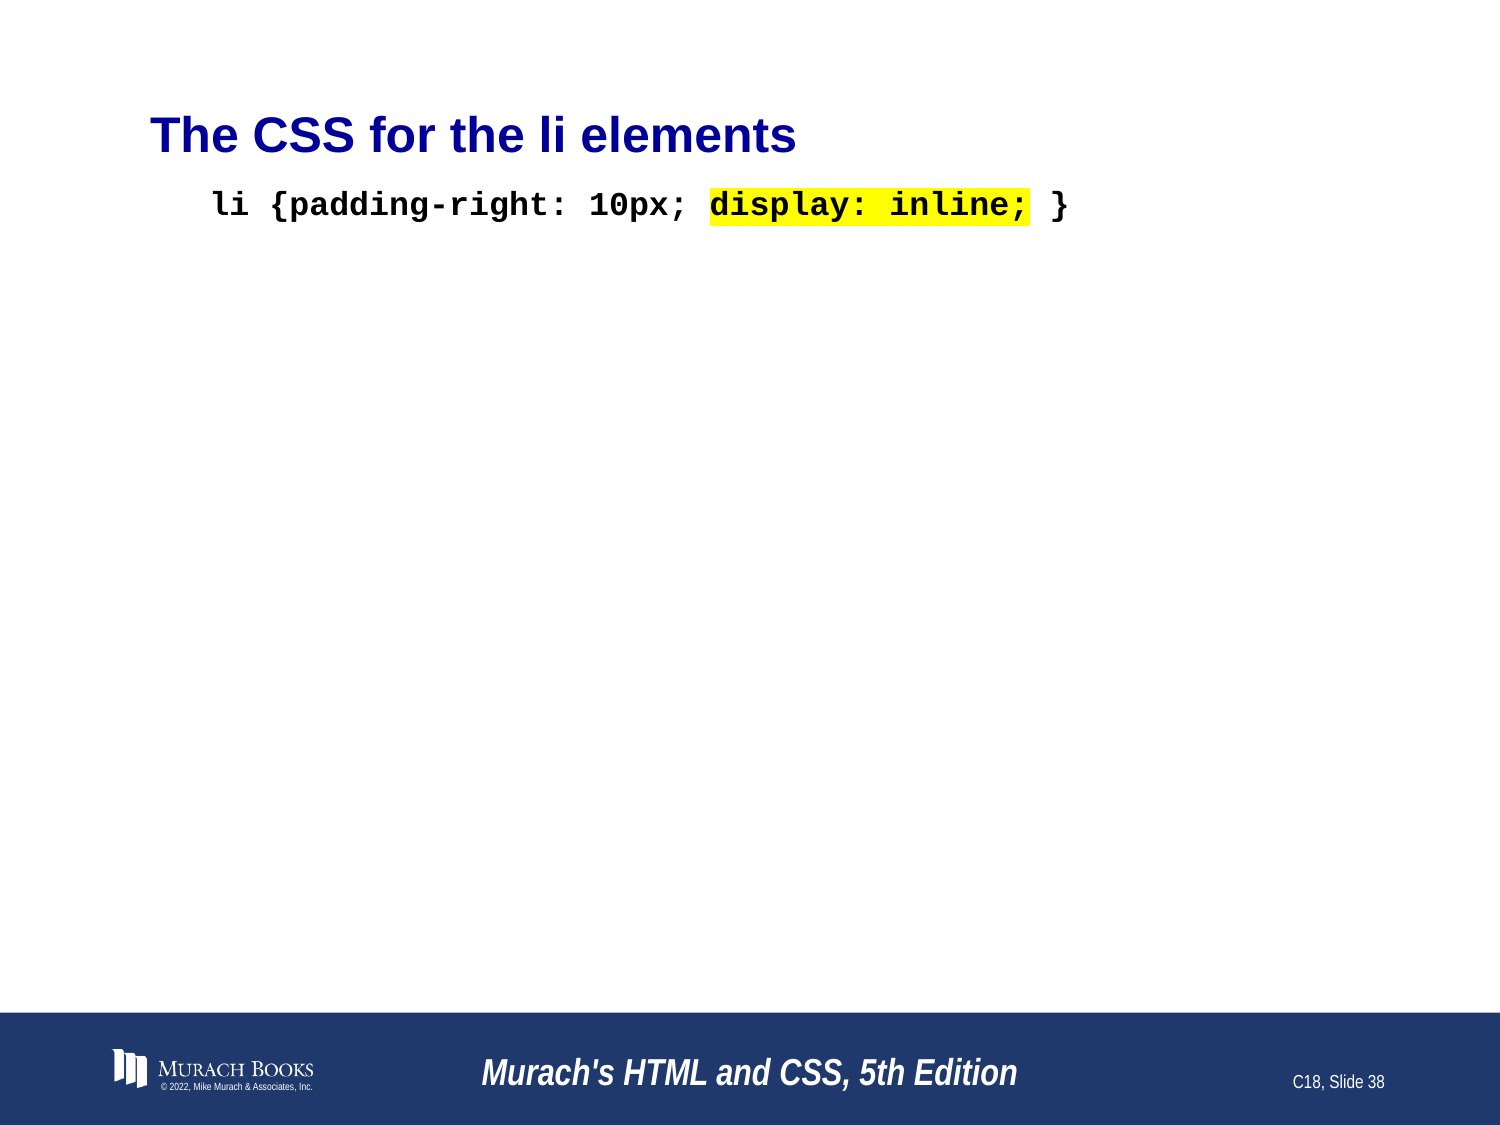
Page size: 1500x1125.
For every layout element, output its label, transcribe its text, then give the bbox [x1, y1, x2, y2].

title The CSS for the li elements [150, 102, 1350, 164]
list li {padding-right: 10px; display: inline; } [137, 174, 1350, 975]
footer © 2022, Mike Murach & Associates, Inc. [12, 1025, 463, 1100]
slide_number C18, Slide 38 [1087, 1025, 1400, 1100]
slide_number Murach's HTML and CSS, 5th Edition [463, 1025, 1050, 1100]
